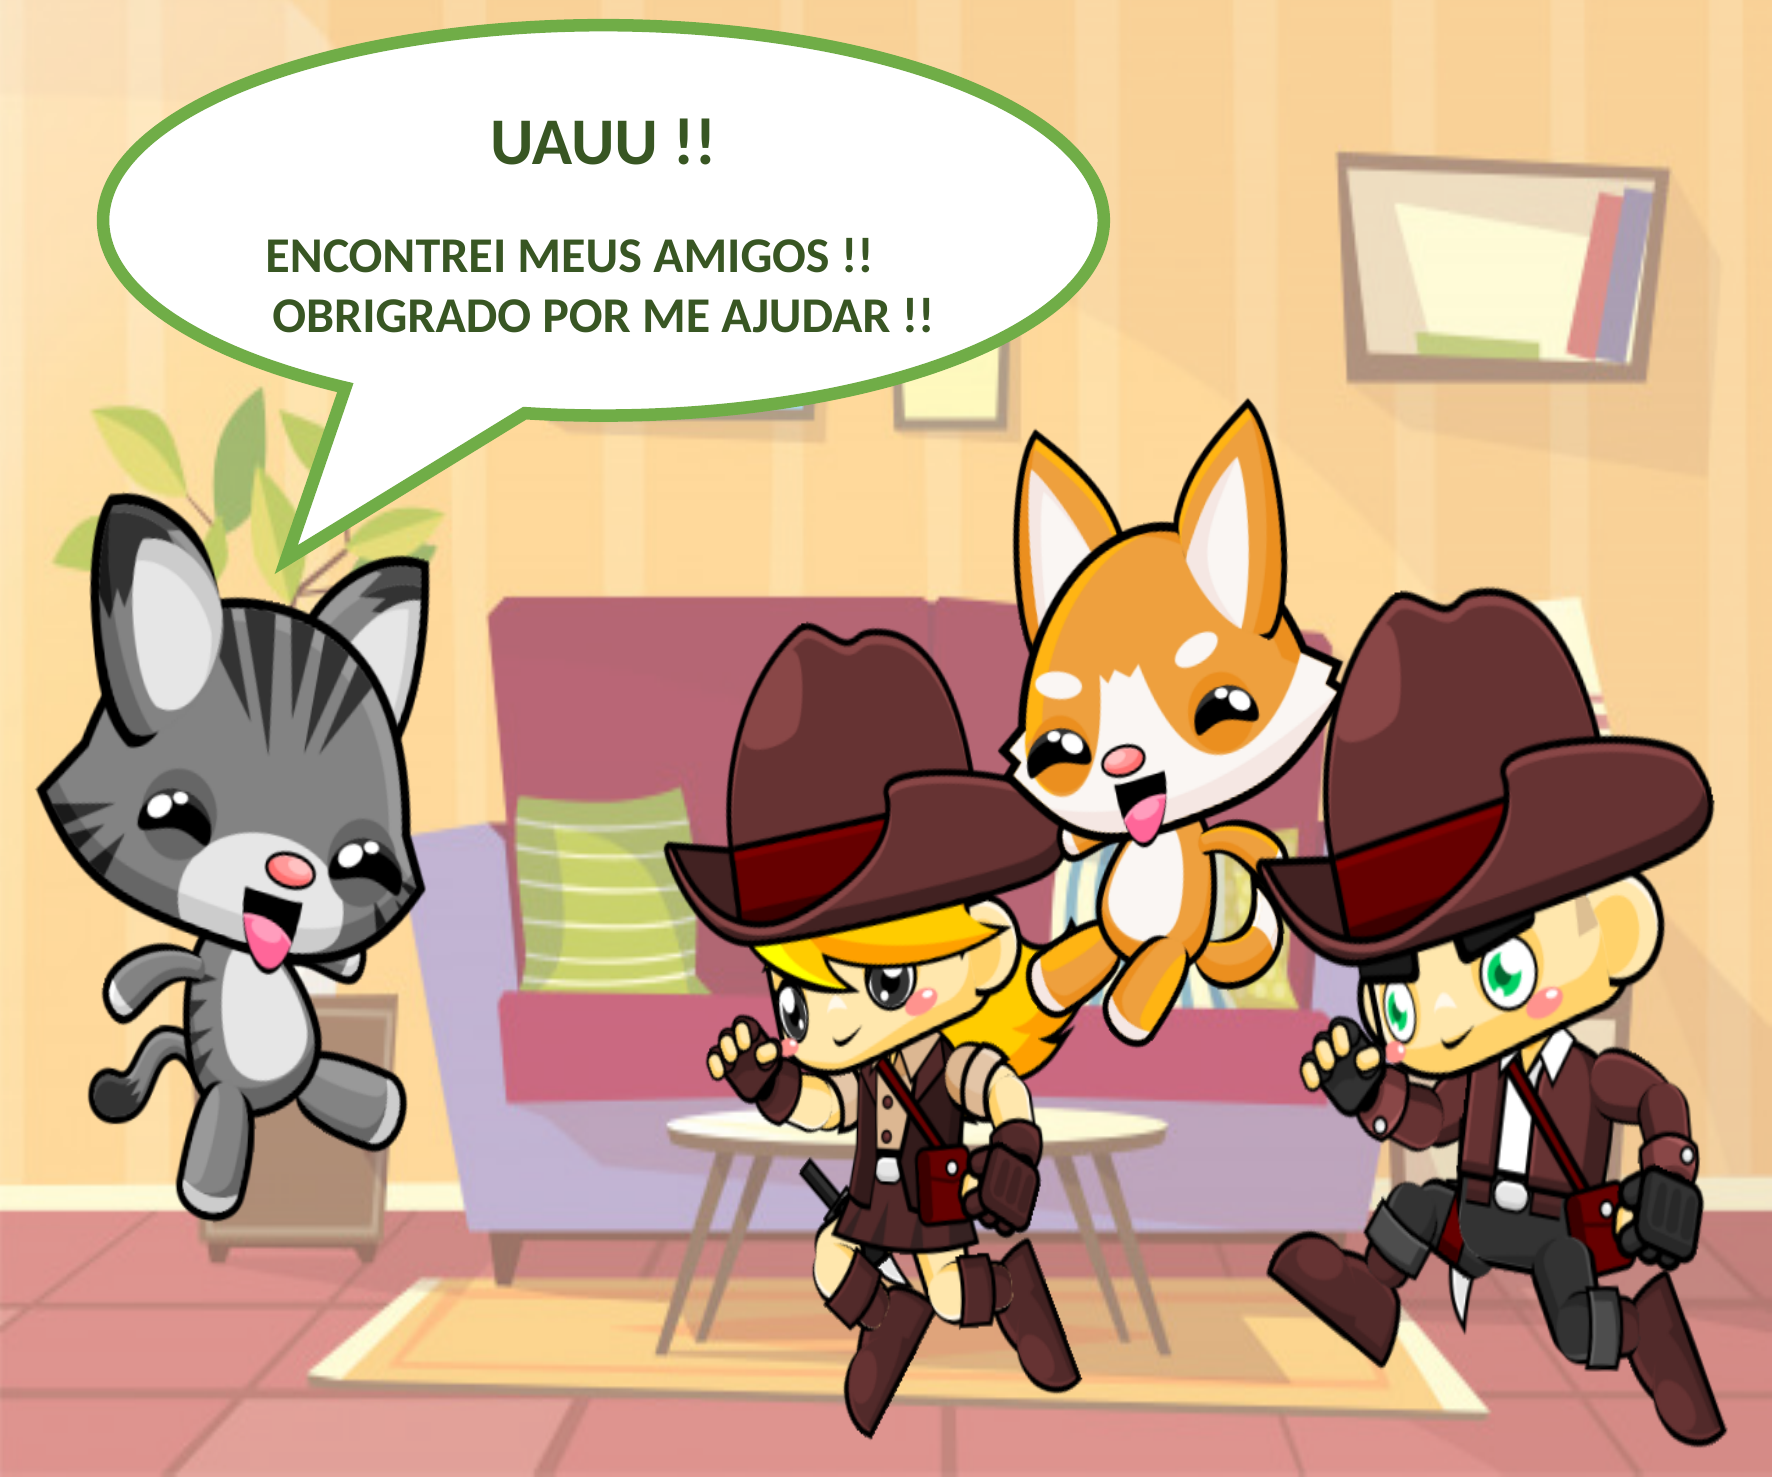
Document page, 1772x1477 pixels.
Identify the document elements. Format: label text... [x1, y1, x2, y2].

text_box UAUU !! ENCONTREI MEUS AMIGOS !! OBRIGRADO POR ME AJUDAR !! [102, 24, 1105, 455]
picture [0, 385, 1750, 1477]
